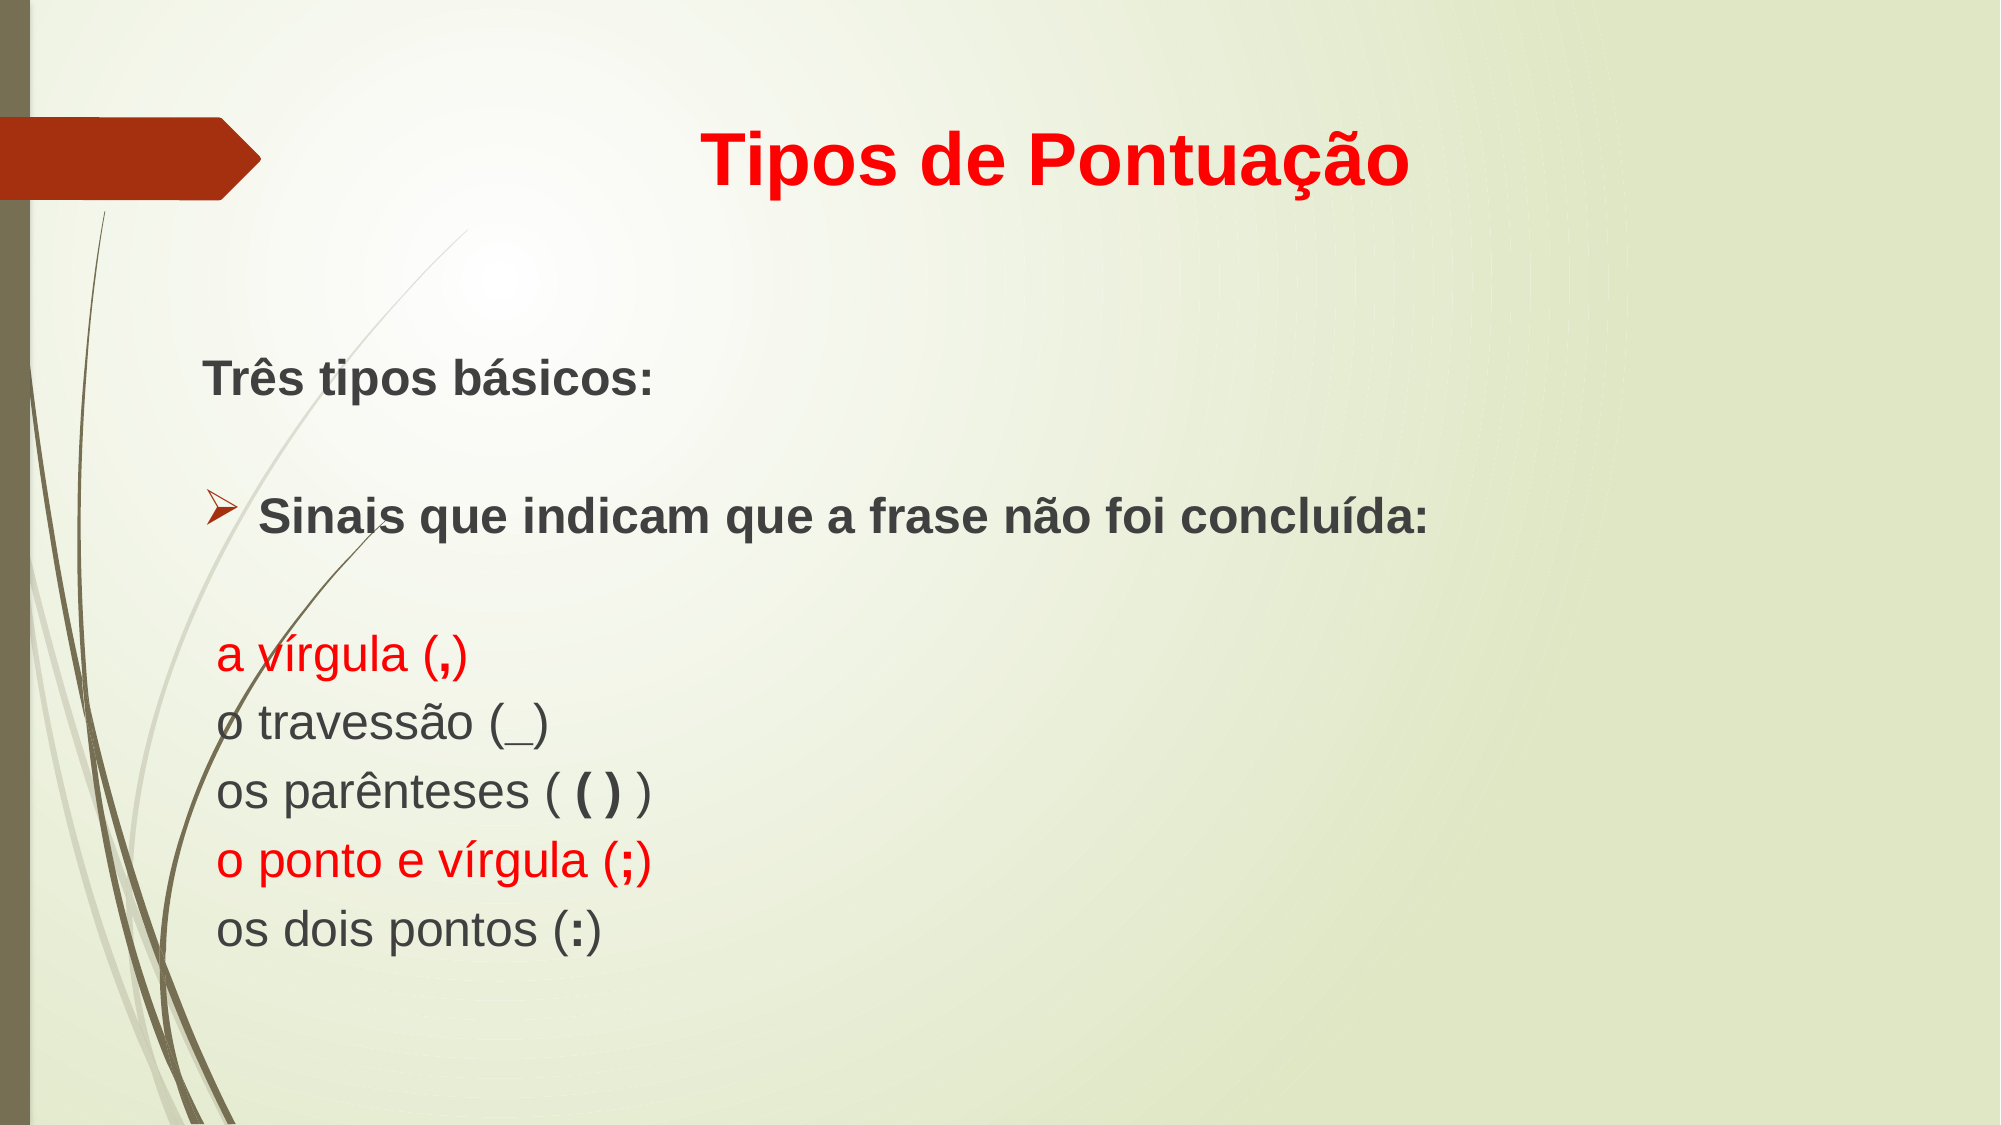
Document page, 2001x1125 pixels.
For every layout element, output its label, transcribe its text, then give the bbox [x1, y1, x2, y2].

list Três tipos básicos: Sinais que indicam que a frase não foi concluída: a vírgula (,) o travessão (_) os parênteses ( ( ) ) o ponto e vírgula (;) os dois pontos (:) [187, 350, 1888, 1063]
title Tipos de Pontuação [225, 102, 1888, 313]
